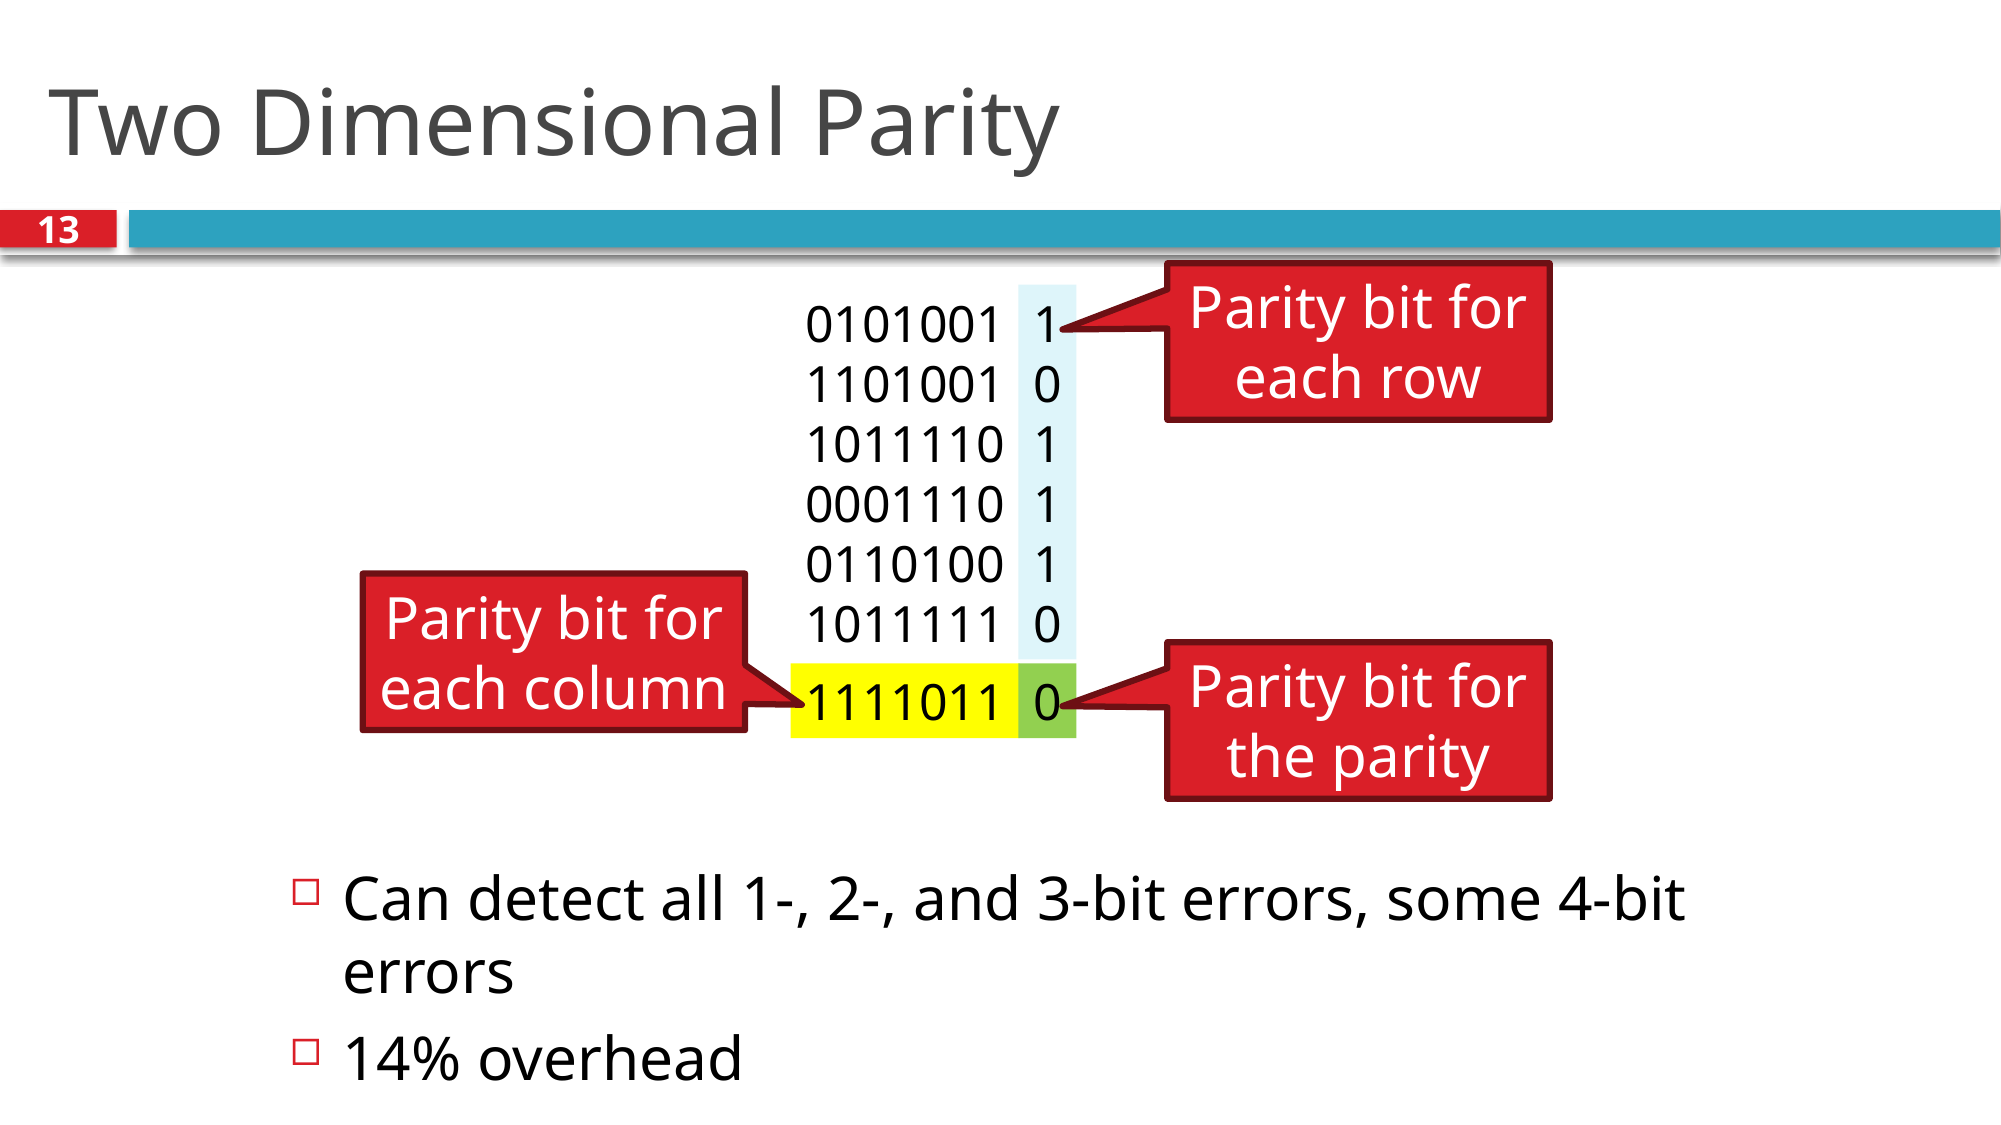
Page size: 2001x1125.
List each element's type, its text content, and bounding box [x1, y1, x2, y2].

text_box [362, 573, 746, 731]
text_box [1167, 262, 1550, 421]
list Can detect all 1-, 2-, and 3-bit errors, some 4-bit errors 14% overhead [275, 852, 1725, 1100]
slide_number 13 [0, 206, 117, 257]
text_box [1167, 641, 1550, 799]
text_box 0 [1018, 663, 1077, 739]
text_box 1 0 1 1 1 0 [1018, 284, 1077, 660]
title Two Dimensional Parity [33, 37, 1967, 200]
text_box 0101001 1101001 1011110 0001110 0110100 1011111 [790, 284, 1018, 660]
text_box 1111011 [790, 663, 1018, 739]
